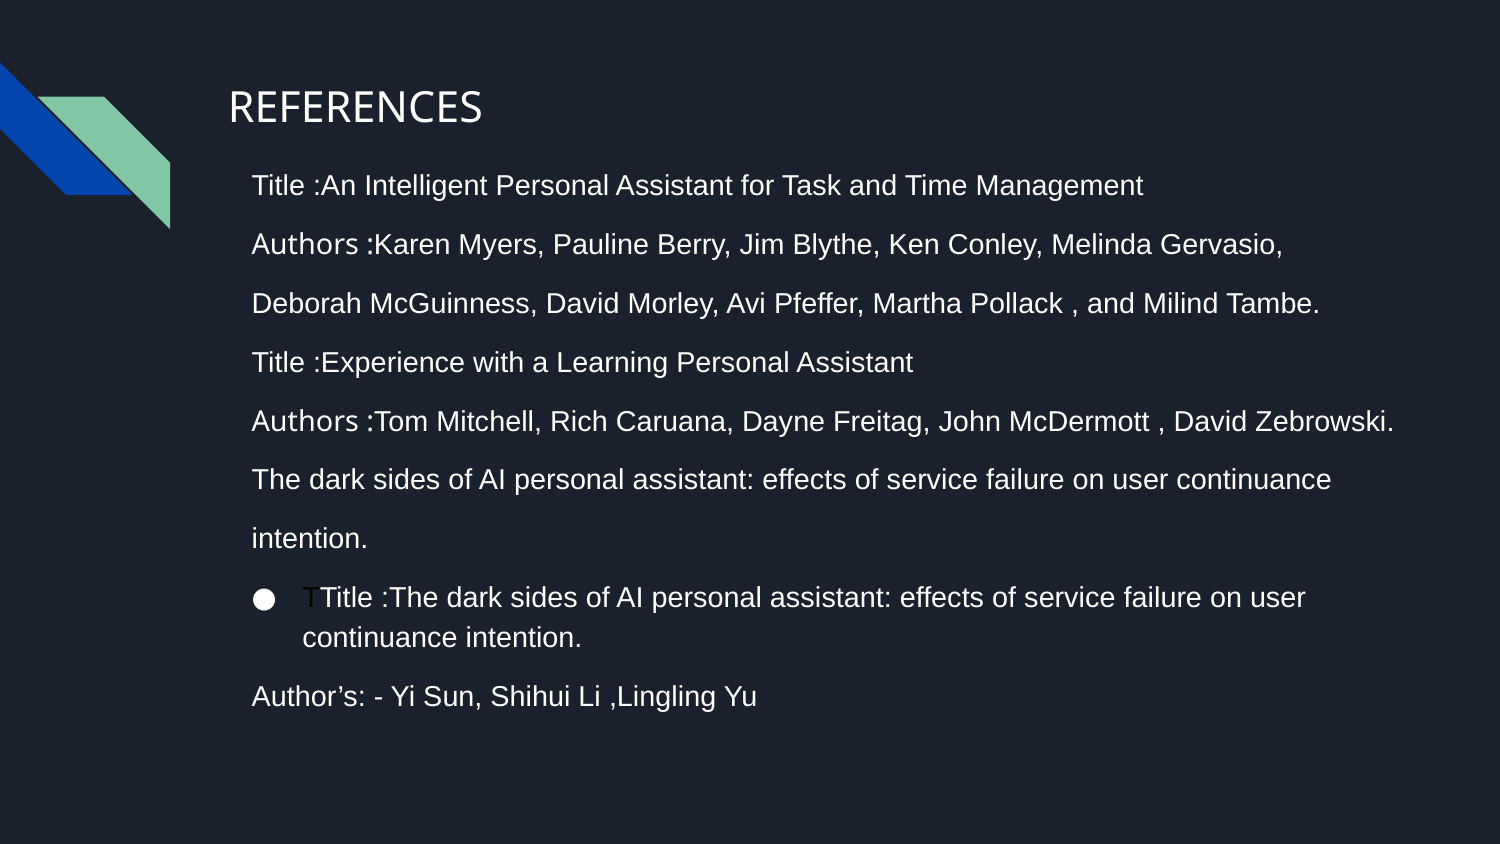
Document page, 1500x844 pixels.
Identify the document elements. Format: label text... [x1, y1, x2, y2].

list Title :An Intelligent Personal Assistant for Task and Time Management Authors :Karen Myers, Pauline Berry, Jim Blythe, Ken Conley, Melinda Gervasio, Deborah McGuinness, David Morley, Avi Pfeffer, Martha Pollack , and Milind Tambe. Title :Experience with a Learning Personal Assistant Authors :Tom Mitchell, Rich Caruana, Dayne Freitag, John McDermott , David Zebrowski. The dark sides of AI personal assistant: effects of service failure on user continuance intention. TTitle :The dark sides of AI personal assistant: effects of service failure on user continuance intention. Author’s: - Yi Sun, Shihui Li ,Lingling Yu [212, 146, 1462, 735]
title REFERENCES [212, 64, 1368, 146]
